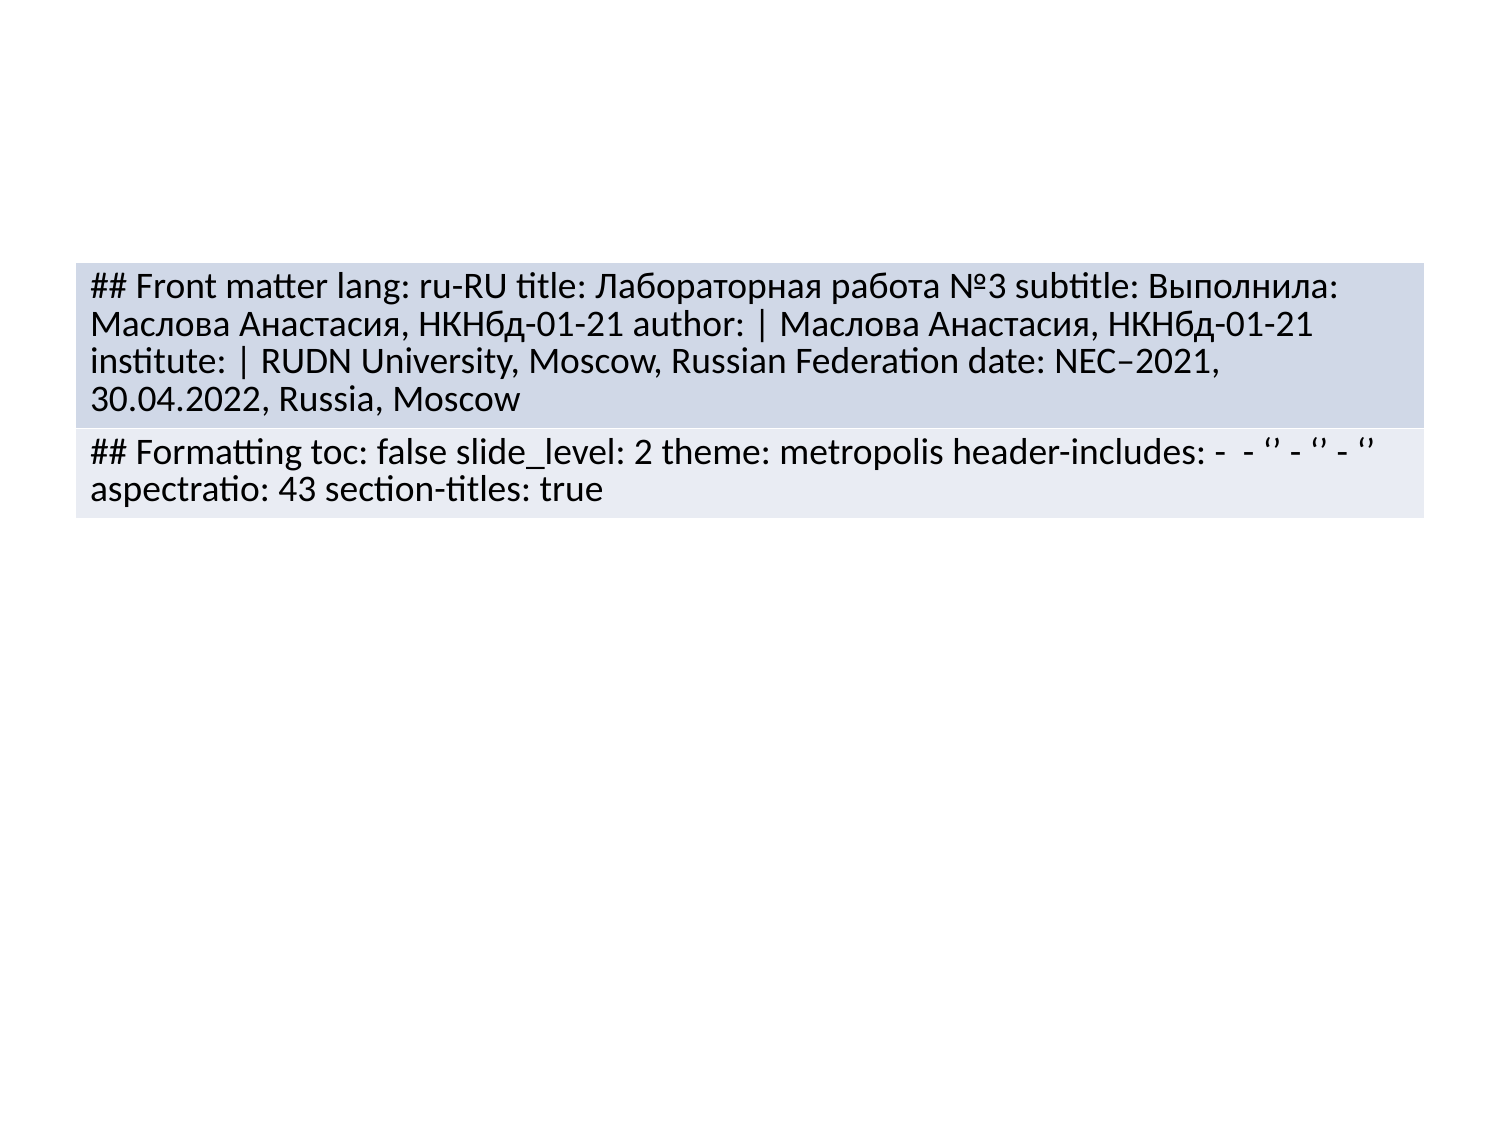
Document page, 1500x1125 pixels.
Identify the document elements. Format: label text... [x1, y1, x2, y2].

table_header ## Front matter lang: ru-RU title: Лабораторная работа №3 subtitle: Выполнила: Маслова Анастасия, НКНбд-01-21 author: | Маслова Анастасия, НКНбд-01-21 institute: | RUDN University, Moscow, Russian Federation date: NEC–2021, 30.04.2022, Russia, Moscow [76, 263, 1424, 428]
table_cell ## Formatting toc: false slide_level: 2 theme: metropolis header-includes: - - ‘’ - ‘’ - ‘’ aspectratio: 43 section-titles: true [76, 429, 1424, 518]
